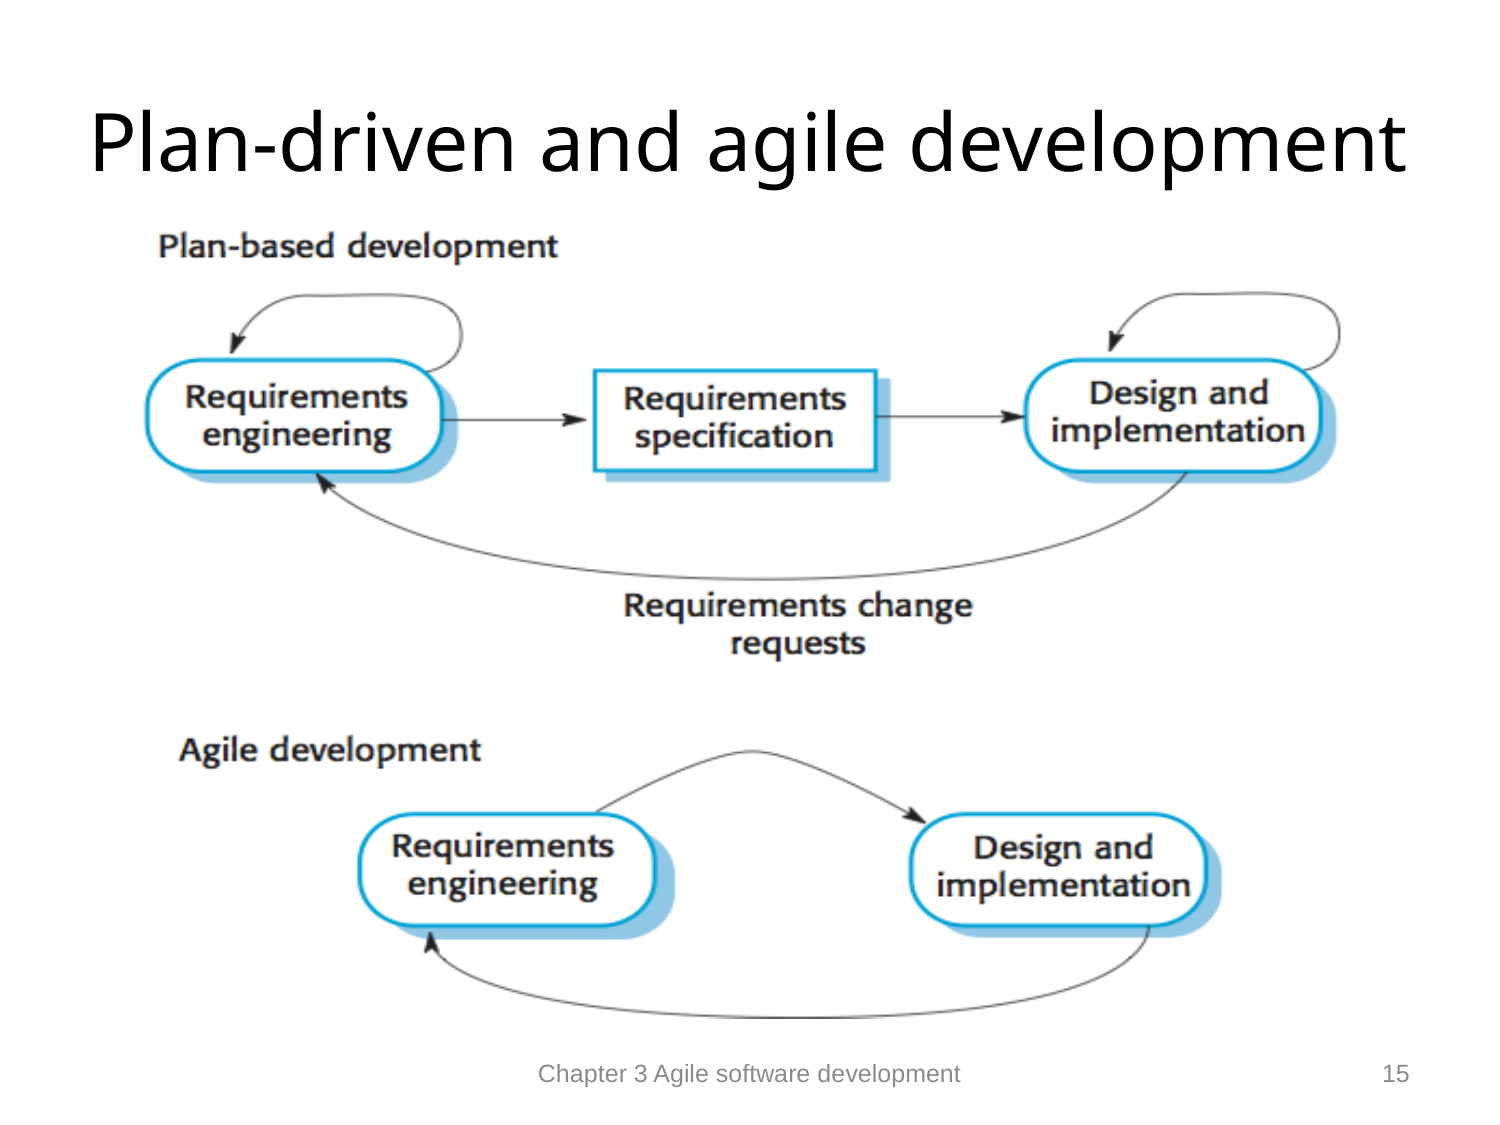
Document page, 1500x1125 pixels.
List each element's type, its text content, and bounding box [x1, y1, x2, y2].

footer Chapter 3 Agile software development [512, 1042, 988, 1103]
picture [141, 226, 1343, 1019]
text_box Plan-driven and agile development [7, 45, 1490, 233]
slide_number 15 [1074, 1042, 1425, 1103]
